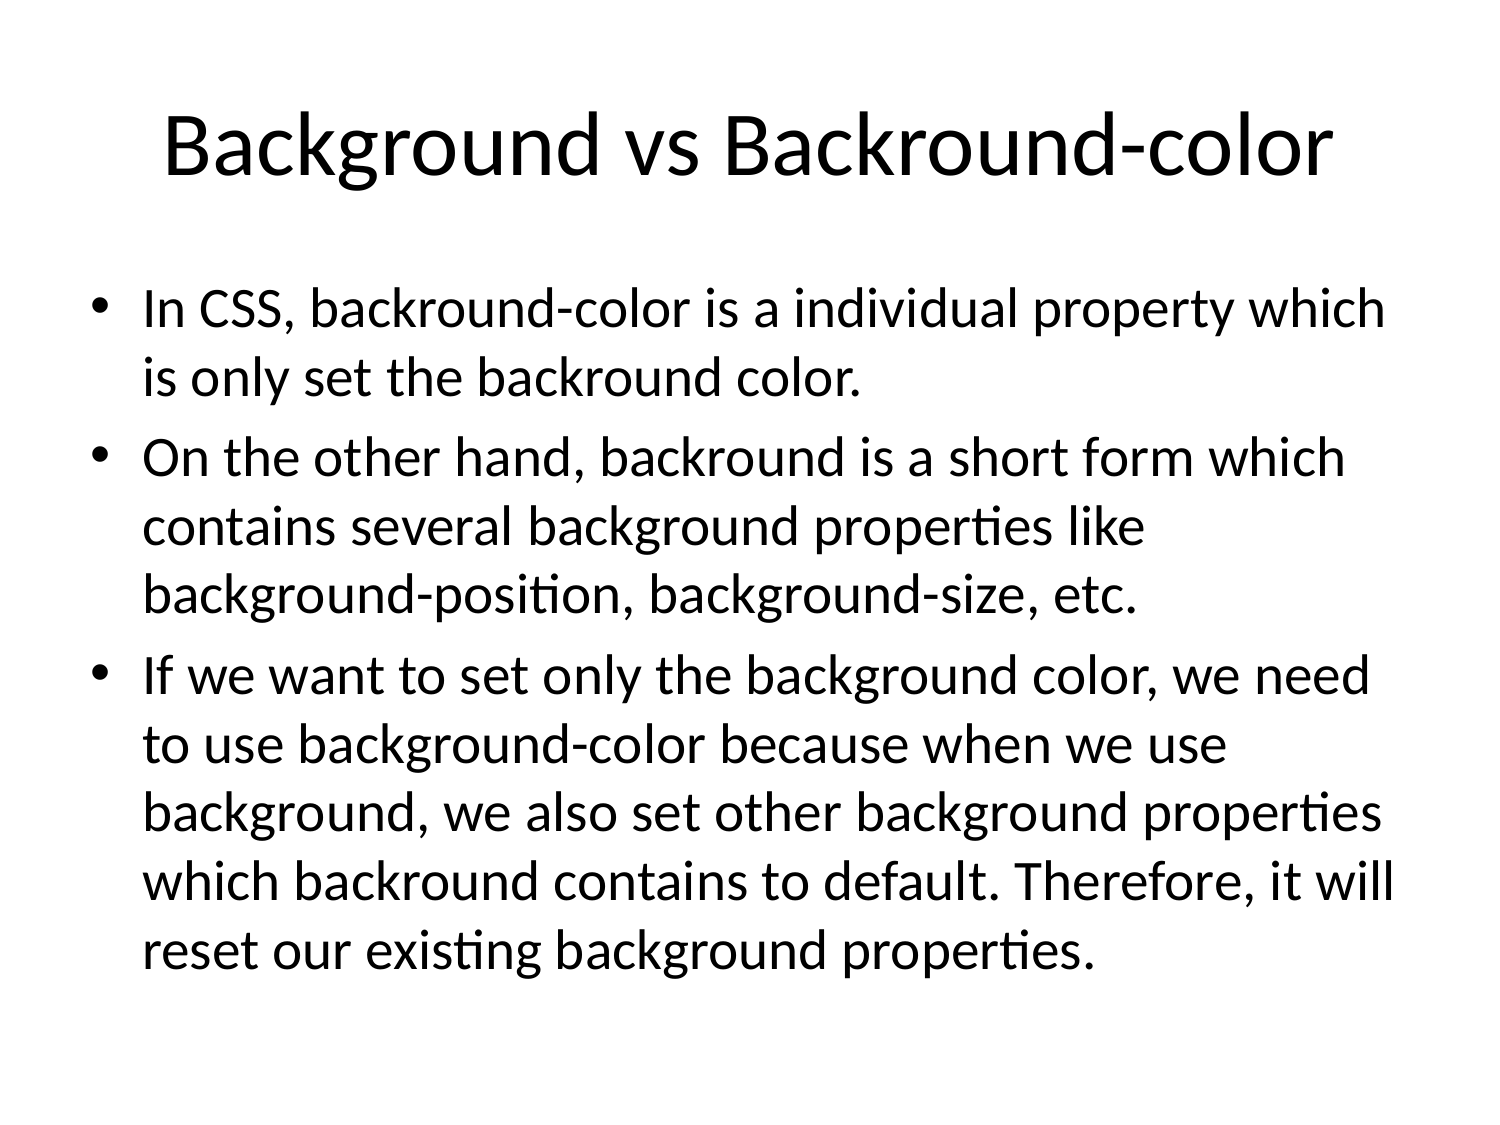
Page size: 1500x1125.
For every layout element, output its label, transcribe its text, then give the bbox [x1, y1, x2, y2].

title Background vs Backround-color [75, 45, 1425, 233]
list In CSS, backround-color is a individual property which is only set the backround color. On the other hand, backround is a short form which contains several background properties like background-position, background-size, etc. If we want to set only the background color, we need to use background-color because when we use background, we also set other background properties which backround contains to default. Therefore, it will reset our existing background properties. [75, 262, 1425, 1005]
